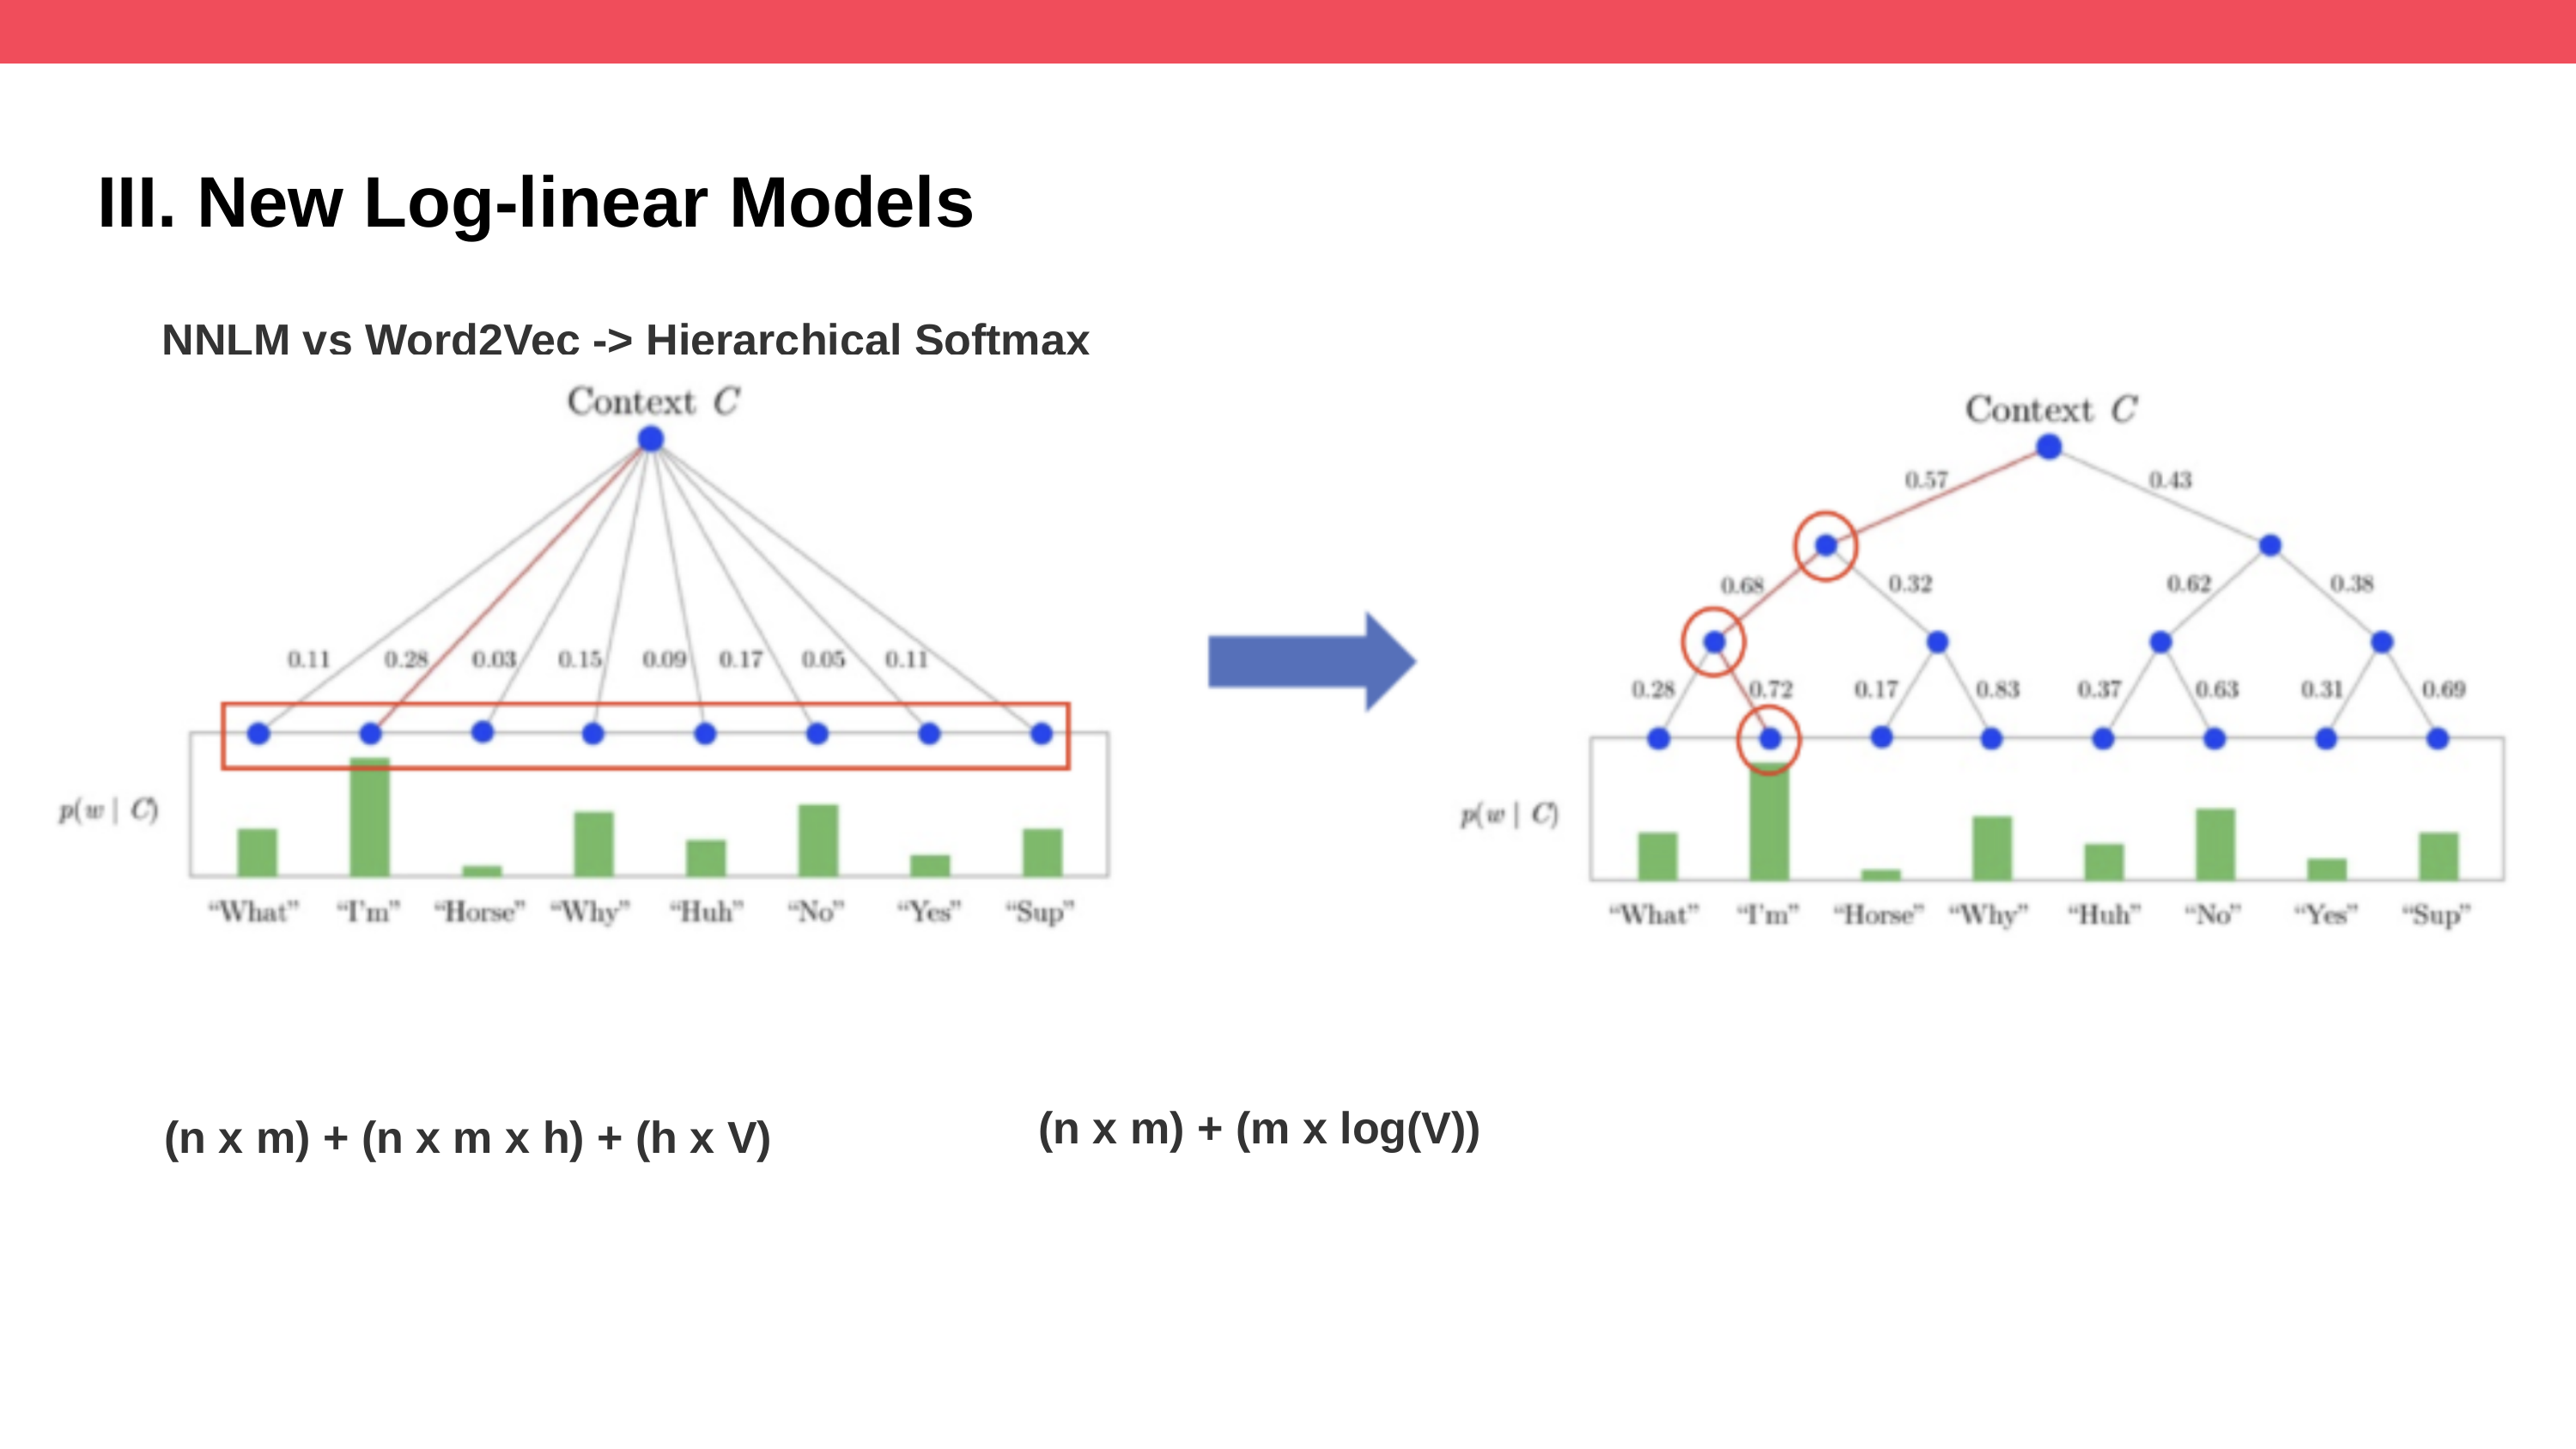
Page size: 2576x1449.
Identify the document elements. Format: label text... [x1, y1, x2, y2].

text_box NNLM vs Word2Vec -> Hierarchical Softmax [97, 284, 2576, 354]
text_box (n x m) + (m x log(V)) [974, 1072, 1723, 1153]
text_box (n x m) + (n x m x h) + (h x V) [100, 1081, 849, 1162]
text_box III. New Log-linear Models [97, 155, 1686, 241]
picture [0, 355, 2576, 954]
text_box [0, 0, 2576, 64]
